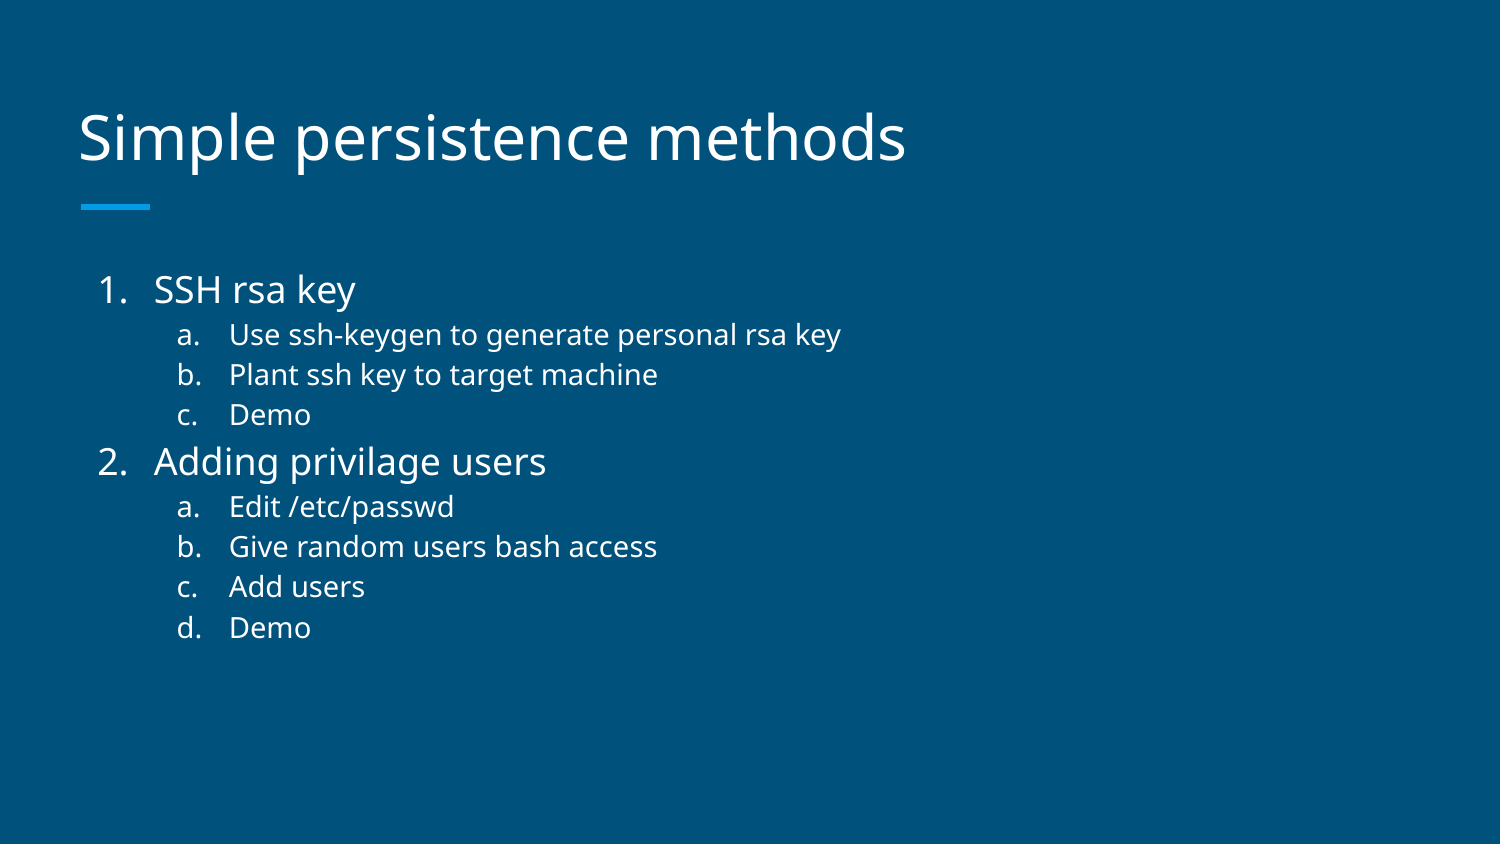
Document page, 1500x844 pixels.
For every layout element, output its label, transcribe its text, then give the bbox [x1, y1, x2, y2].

list SSH rsa key Use ssh-keygen to generate personal rsa key Plant ssh key to target machine Demo Adding privilage users Edit /etc/passwd Give random users bash access Add users Demo [63, 244, 1437, 750]
title Simple persistence methods [63, 75, 1437, 188]
